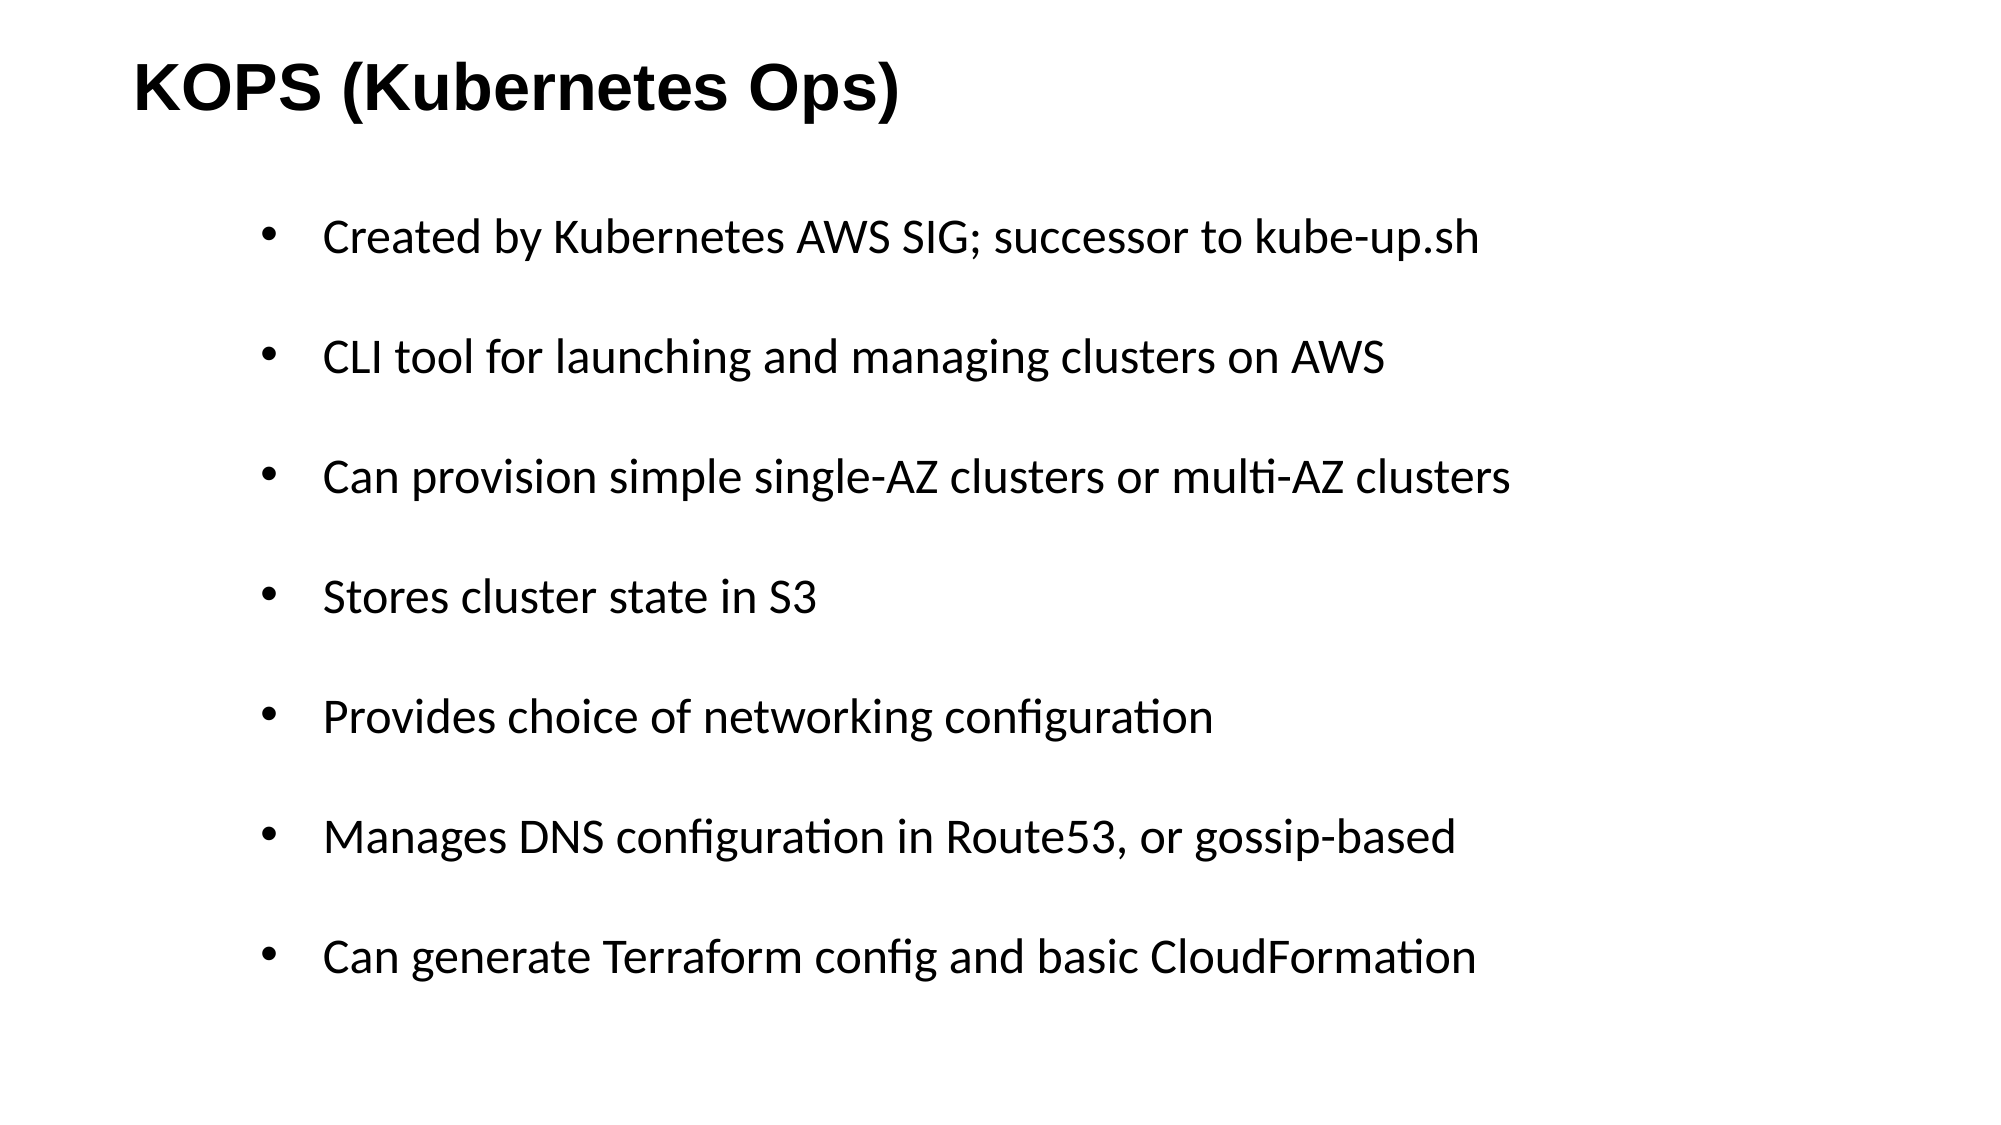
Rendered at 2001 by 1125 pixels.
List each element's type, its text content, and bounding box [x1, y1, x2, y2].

text_box KOPS (Kubernetes Ops) [118, 36, 1465, 126]
text_box Created by Kubernetes AWS SIG; successor to kube-up.sh CLI tool for launching and managing clusters on AWS Can provision simple single-AZ clusters or multi-AZ clusters Stores cluster state in S3 Provides choice of networking configuration Manages DNS configuration in Route53, or gossip-based Can generate Terraform config and basic CloudFormation [245, 196, 1796, 992]
